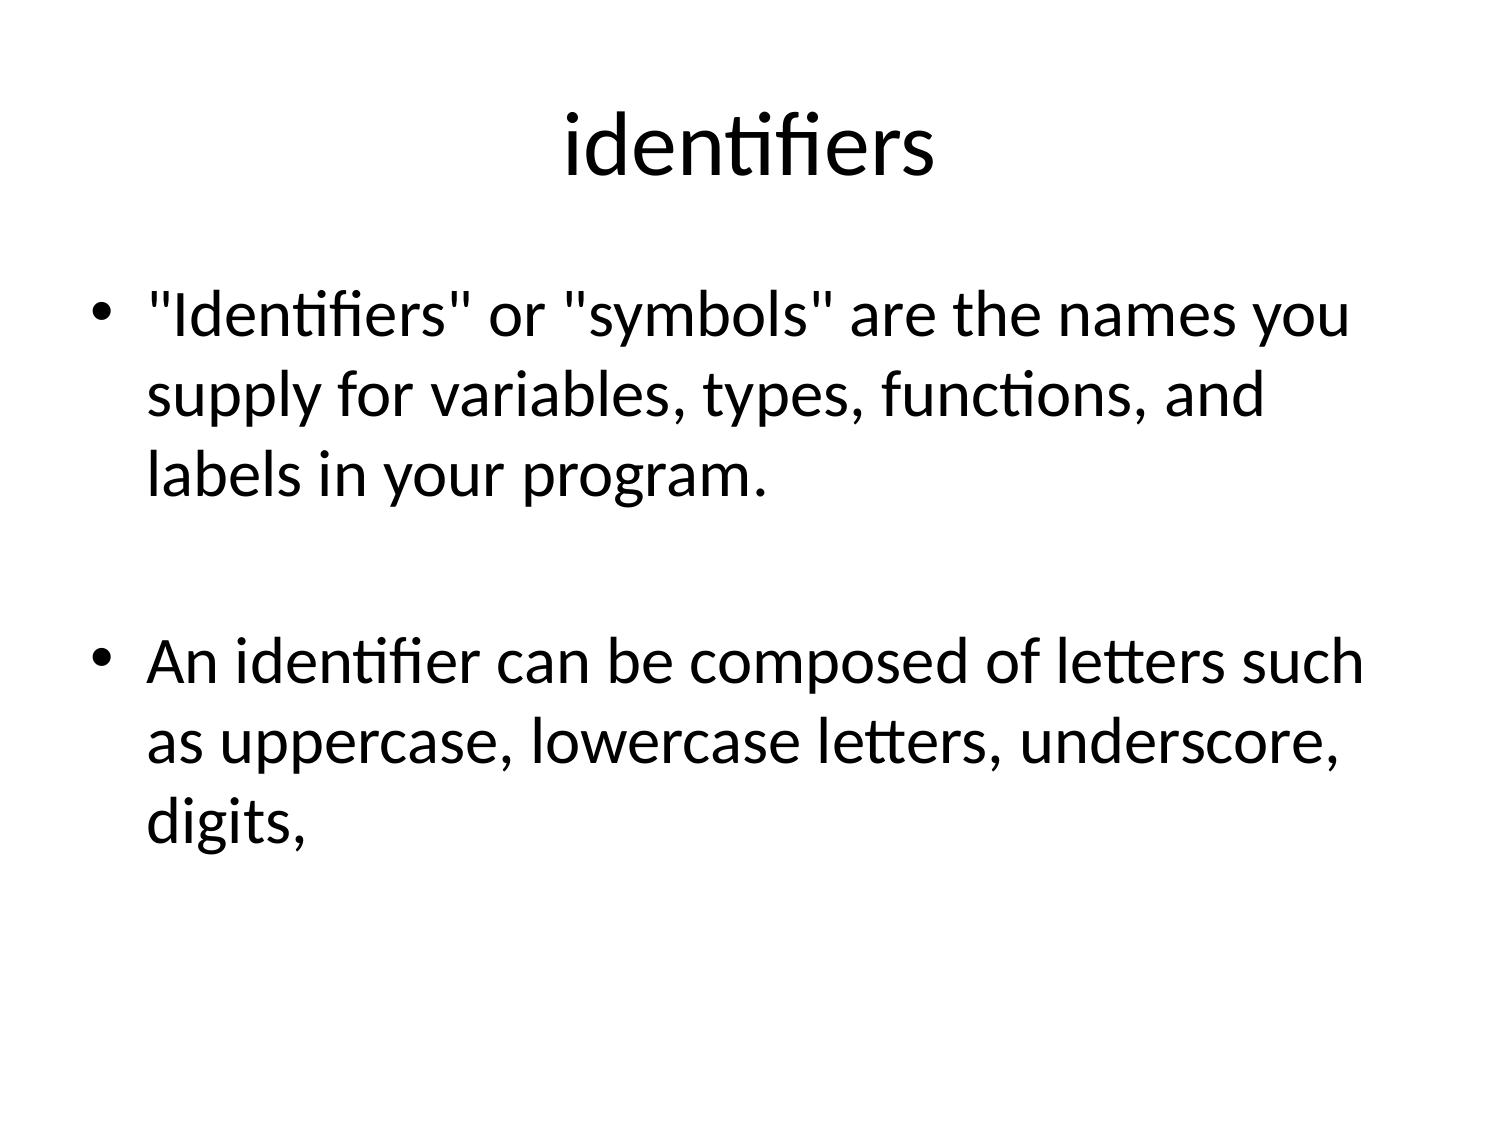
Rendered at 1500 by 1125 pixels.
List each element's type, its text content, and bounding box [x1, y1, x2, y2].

list "Identifiers" or "symbols" are the names you supply for variables, types, functions, and labels in your program. An identifier can be composed of letters such as uppercase, lowercase letters, underscore, digits, [75, 262, 1425, 1005]
title identifiers [75, 45, 1425, 233]
